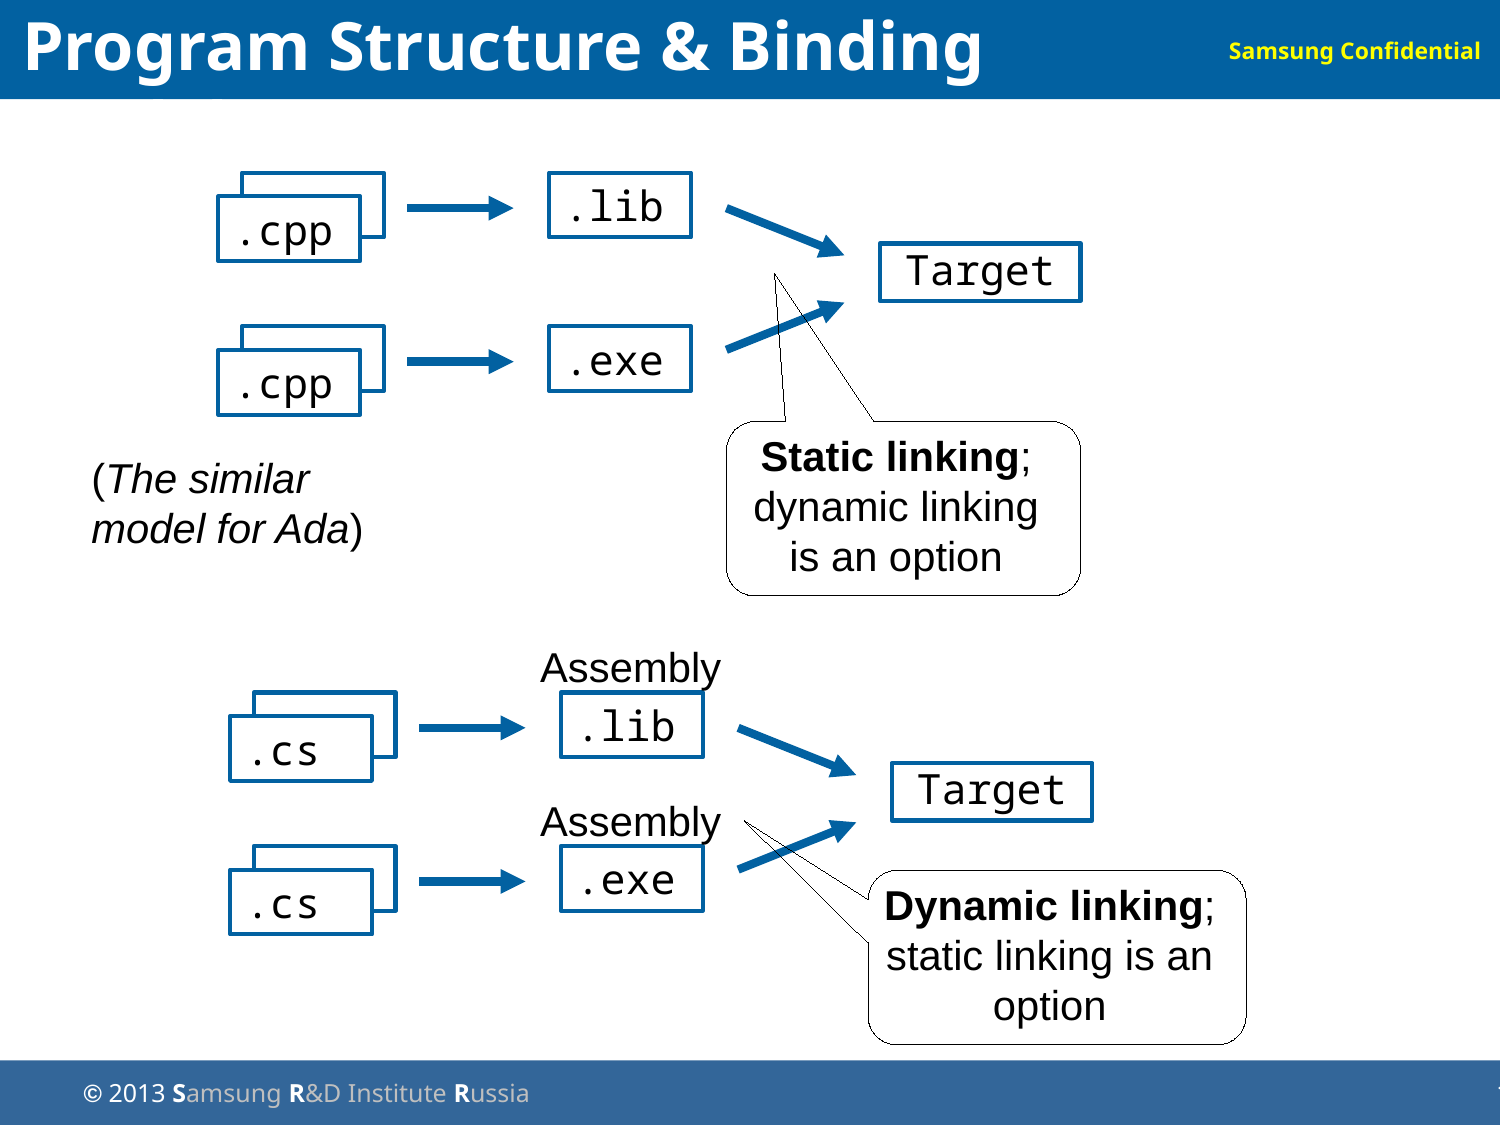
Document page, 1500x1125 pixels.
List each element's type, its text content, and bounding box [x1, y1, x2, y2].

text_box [229, 845, 396, 936]
text_box Target [891, 763, 1093, 821]
text_box (The similar model for Ada) [76, 444, 420, 560]
text_box .lib [549, 172, 691, 238]
text_box Assembly [525, 786, 762, 852]
text_box Program Structure & Binding Model [22, 4, 1199, 172]
text_box .lib [560, 699, 703, 758]
text_box .exe [549, 326, 691, 392]
text_box Assembly [525, 633, 762, 699]
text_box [726, 302, 845, 351]
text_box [218, 172, 384, 263]
text_box .exe [560, 852, 703, 911]
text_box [726, 207, 845, 256]
text_box Static linking; dynamic linking is an option [726, 358, 1081, 596]
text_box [737, 822, 857, 870]
text_box Dynamic linking; static linking is an option [802, 870, 1247, 1045]
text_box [737, 727, 857, 776]
text_box Target [879, 243, 1081, 301]
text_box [229, 692, 396, 782]
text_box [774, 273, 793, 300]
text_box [218, 326, 384, 416]
